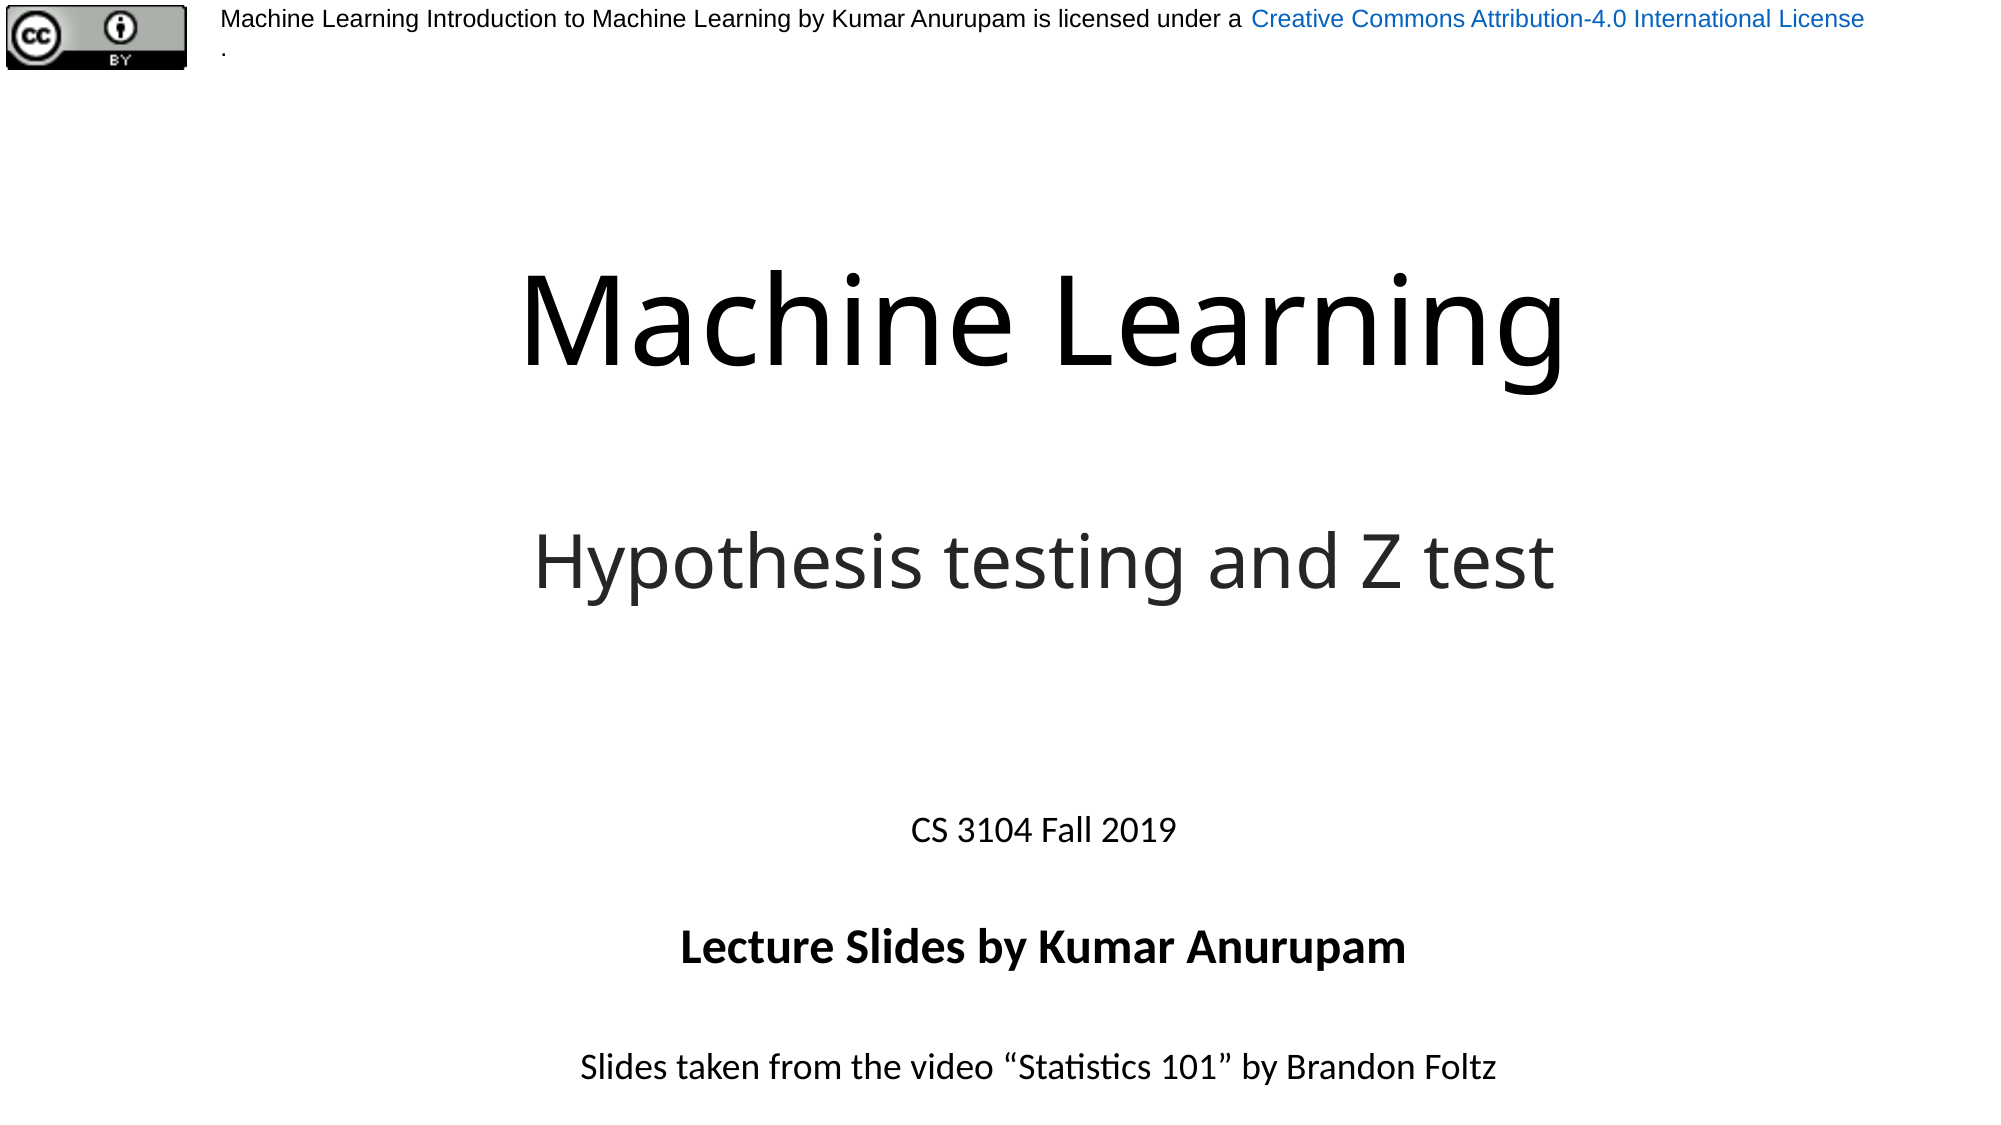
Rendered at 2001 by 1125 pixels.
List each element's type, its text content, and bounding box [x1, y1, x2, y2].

subtitle Lecture Slides by Kumar Anurupam [294, 912, 1794, 1045]
text_box Hypothesis testing and Z test [312, 439, 1776, 612]
text_box Slides taken from the video “Statistics 101” by Brandon Foltz [565, 1034, 1523, 1095]
text_box Machine Learning Introduction to Machine Learning by Kumar Anurupam is licensed under a Creative Commons Attribution-4.0 International License. [205, 0, 1883, 70]
picture [6, 5, 187, 70]
text_box CS 3104 Fall 2019 [787, 797, 1301, 858]
title Machine Learning [312, 227, 1776, 400]
